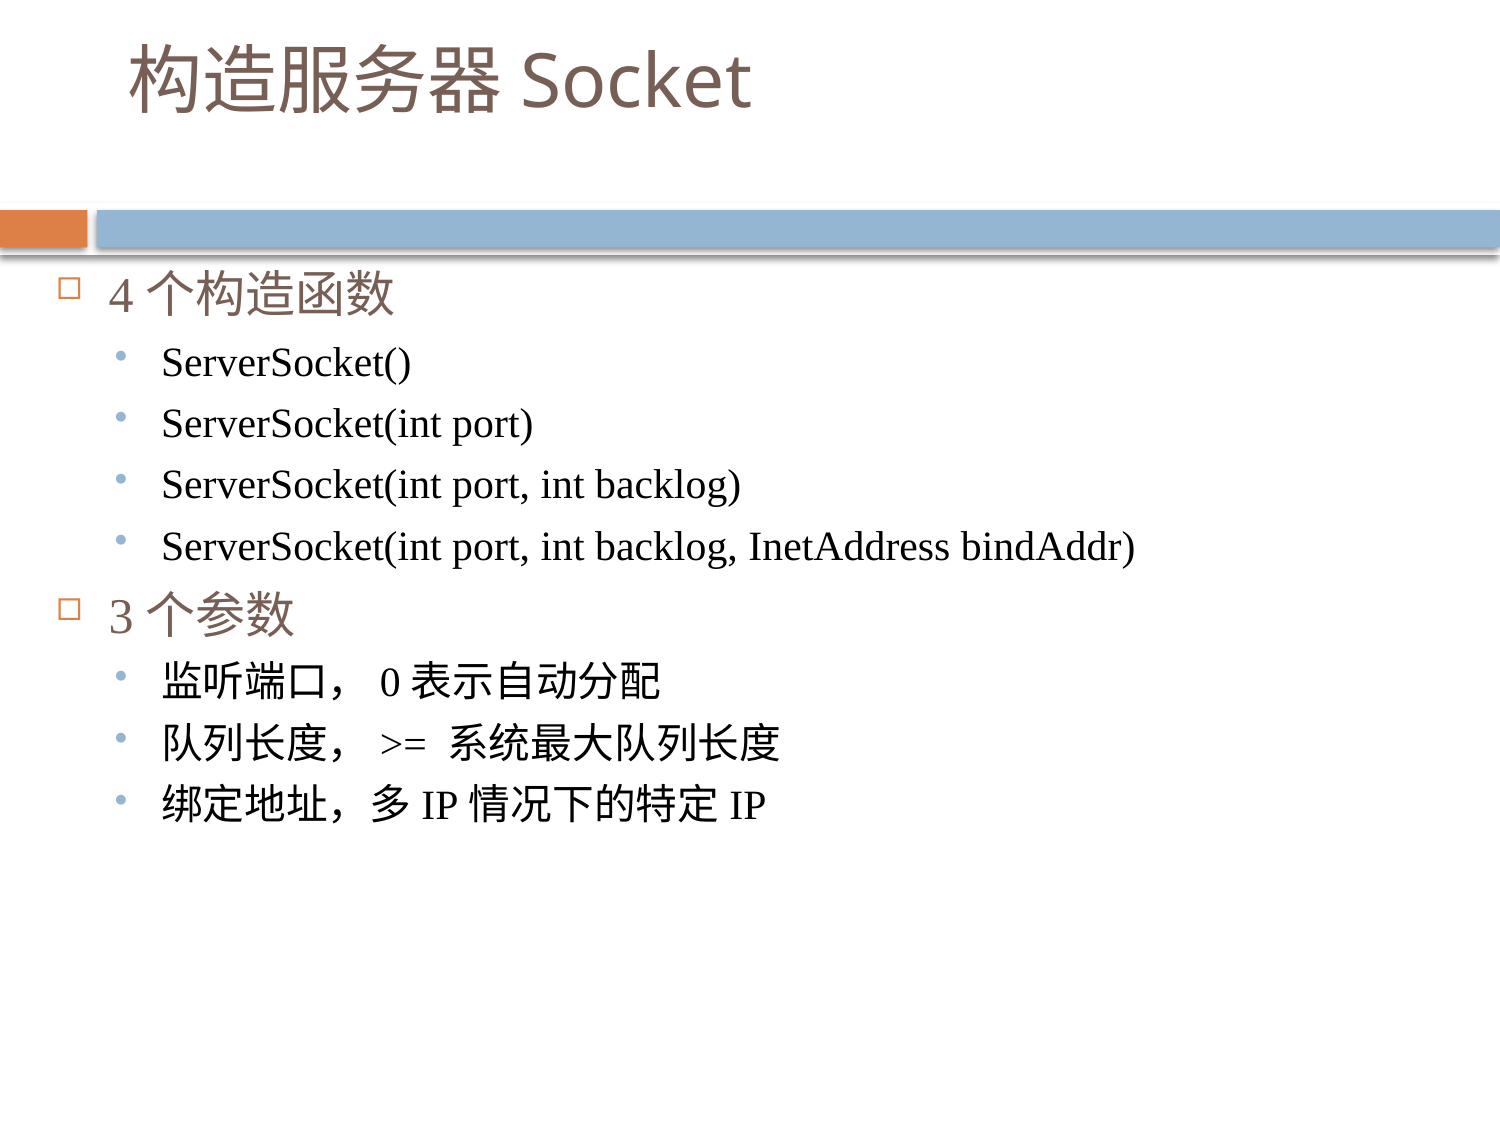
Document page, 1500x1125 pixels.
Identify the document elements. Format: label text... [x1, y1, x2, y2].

title 构造服务器Socket [112, 24, 1388, 185]
list 4个构造函数 ServerSocket() ServerSocket(int port) ServerSocket(int port, int backlog) ServerSocket(int port, int backlog, InetAddress bindAddr) 3个参数 监听端口，0表示自动分配 队列长度，>= 系统最大队列长度 绑定地址，多IP情况下的特定IP [41, 255, 1443, 1125]
